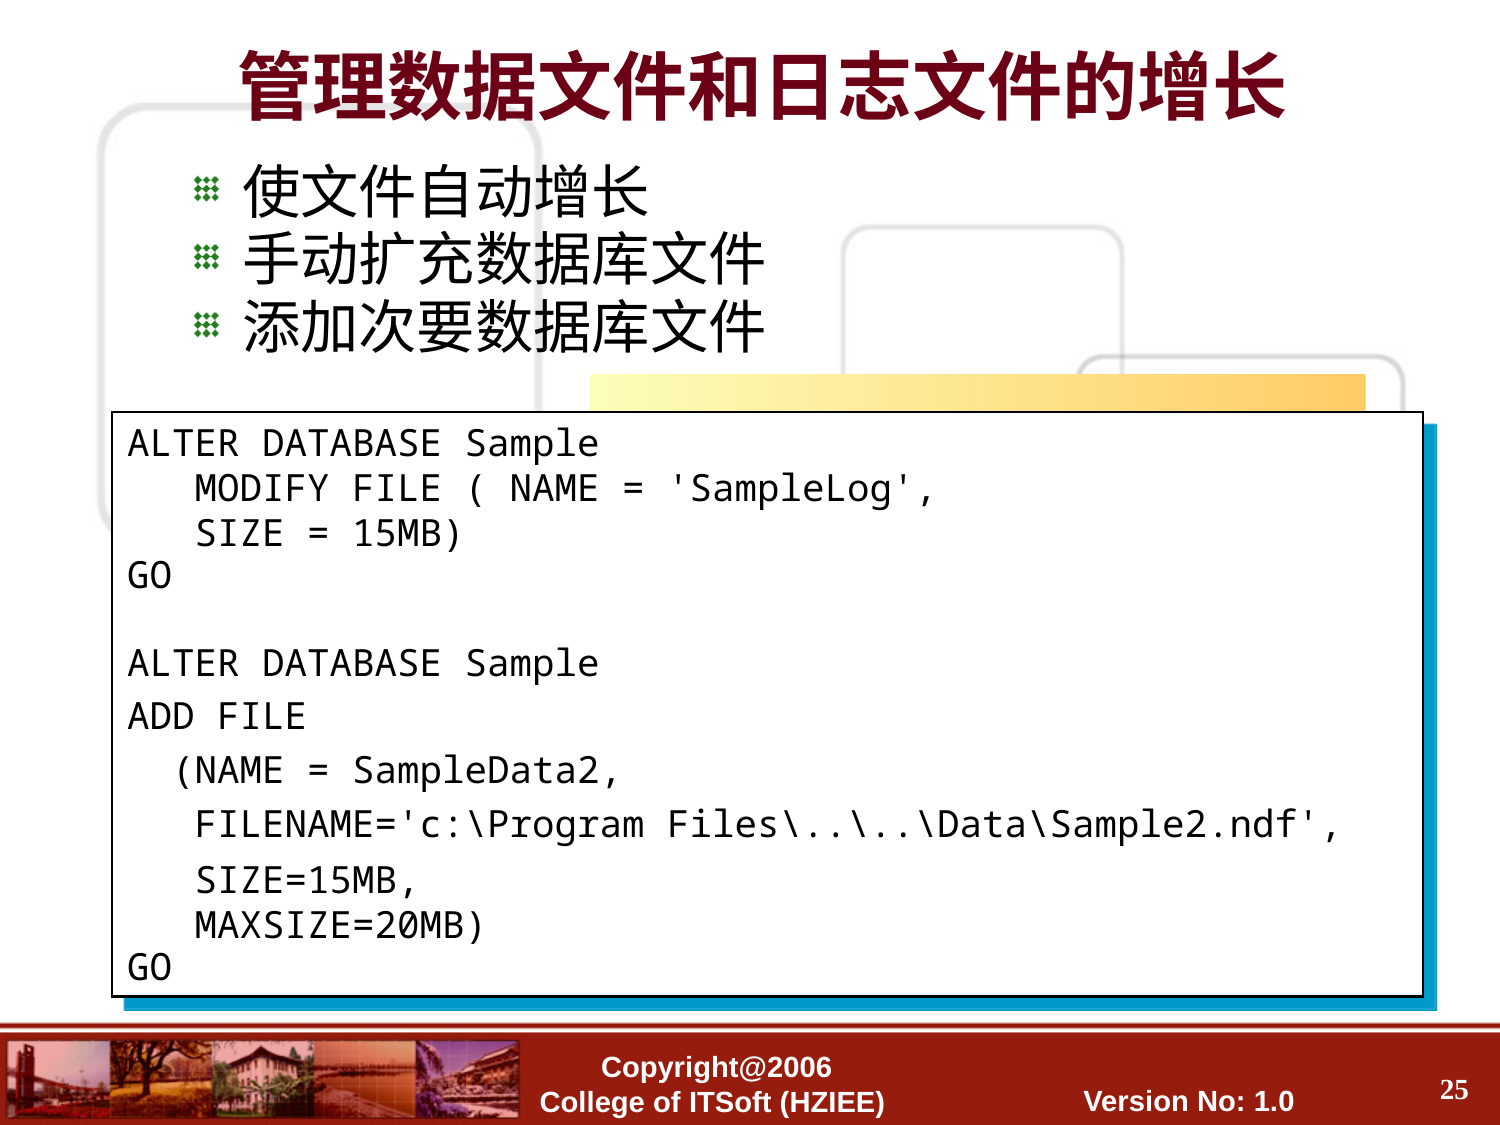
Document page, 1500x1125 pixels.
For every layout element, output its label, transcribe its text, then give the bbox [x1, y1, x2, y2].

title 管理数据文件和日志文件的增长 [171, 42, 1354, 128]
list 使文件自动增长 手动扩充数据库文件 添加次要数据库文件 [171, 160, 1352, 373]
picture [0, 0, 1500, 1125]
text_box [111, 374, 1424, 1000]
